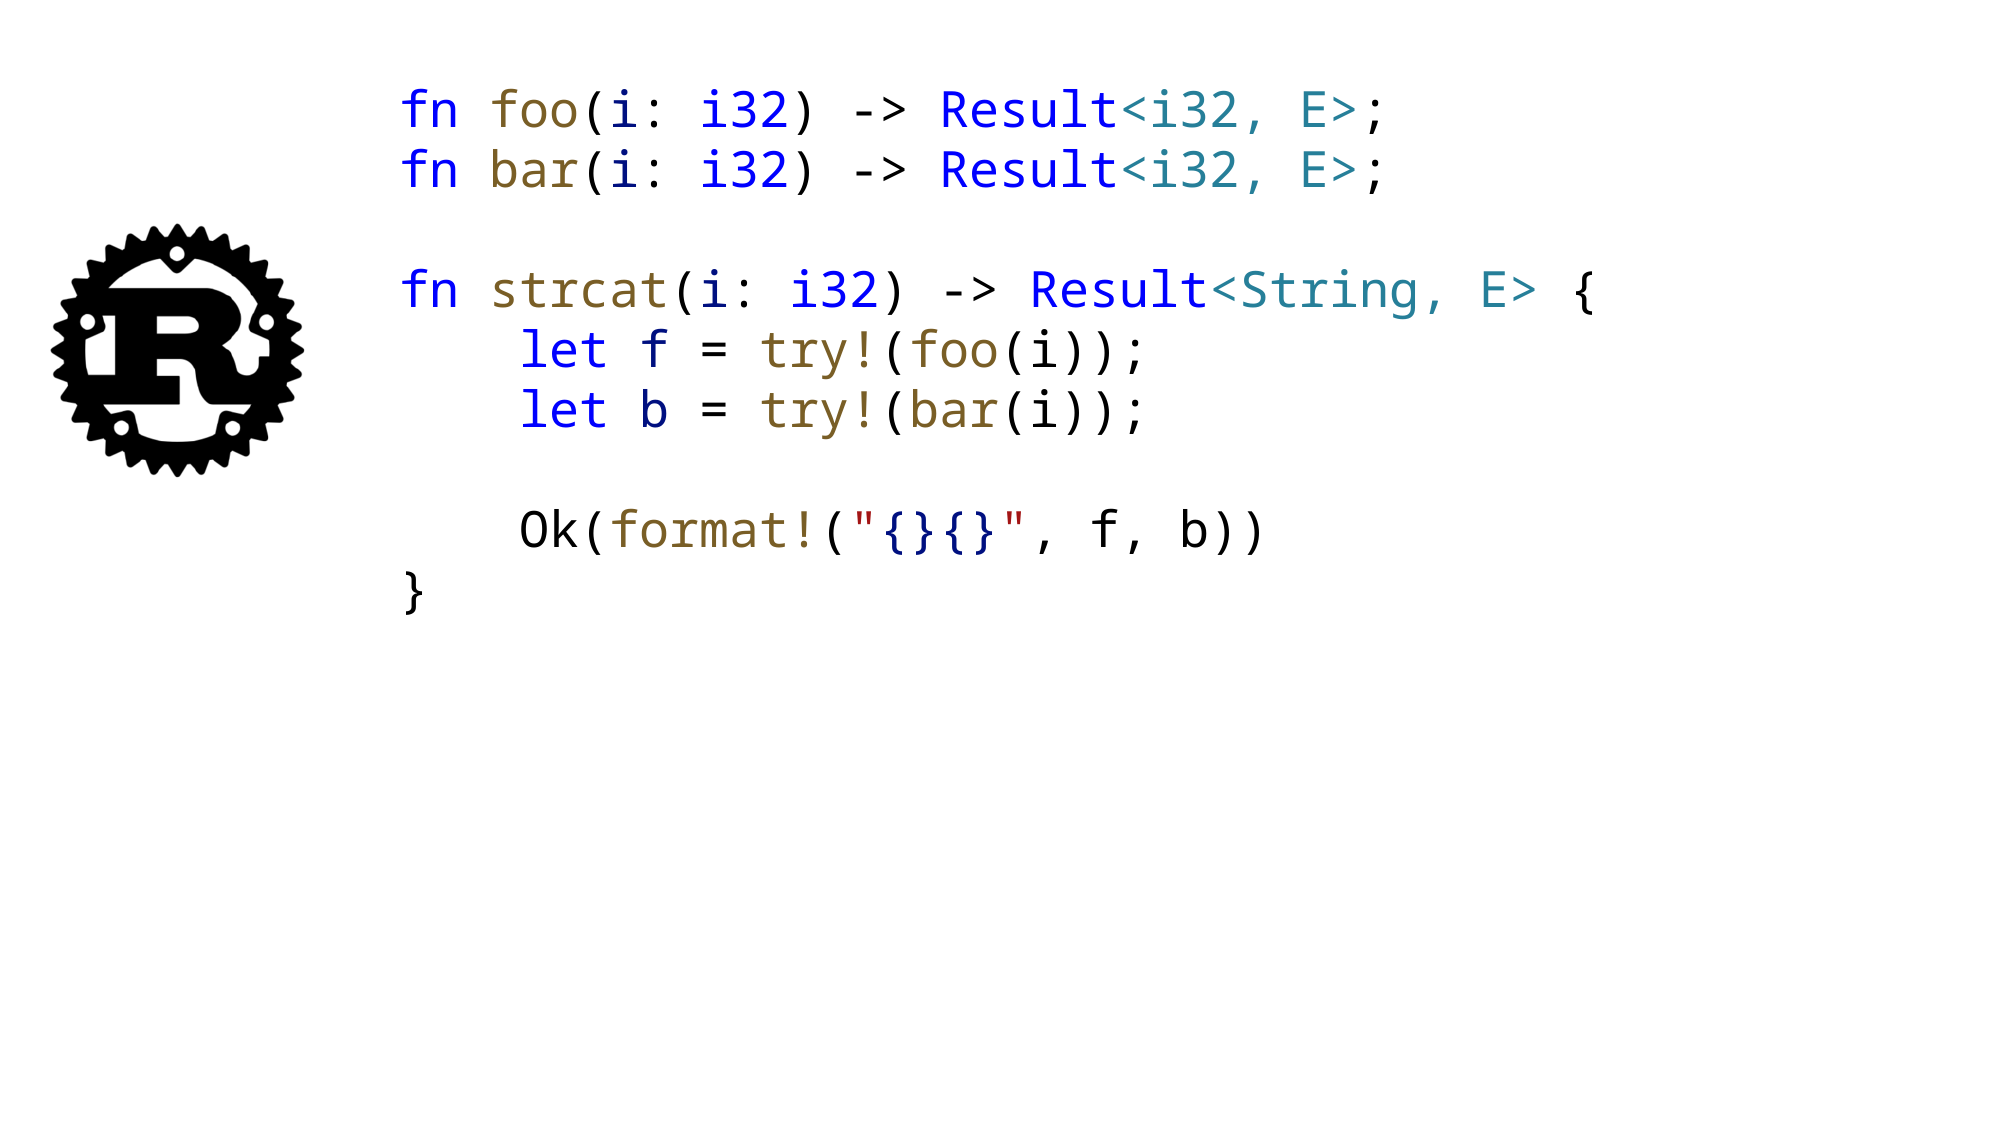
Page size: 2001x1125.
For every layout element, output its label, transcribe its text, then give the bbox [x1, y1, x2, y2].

text_box fn foo(i: i32) -> Result<i32, E>; fn bar(i: i32) -> Result<i32, E>; fn strcat(i: i32) -> Result<String, E> { let f = try!(foo(i)); let b = try!(bar(i)); Ok(format!("{}{}", f, b)) } [385, 70, 1615, 625]
picture [49, 222, 305, 478]
